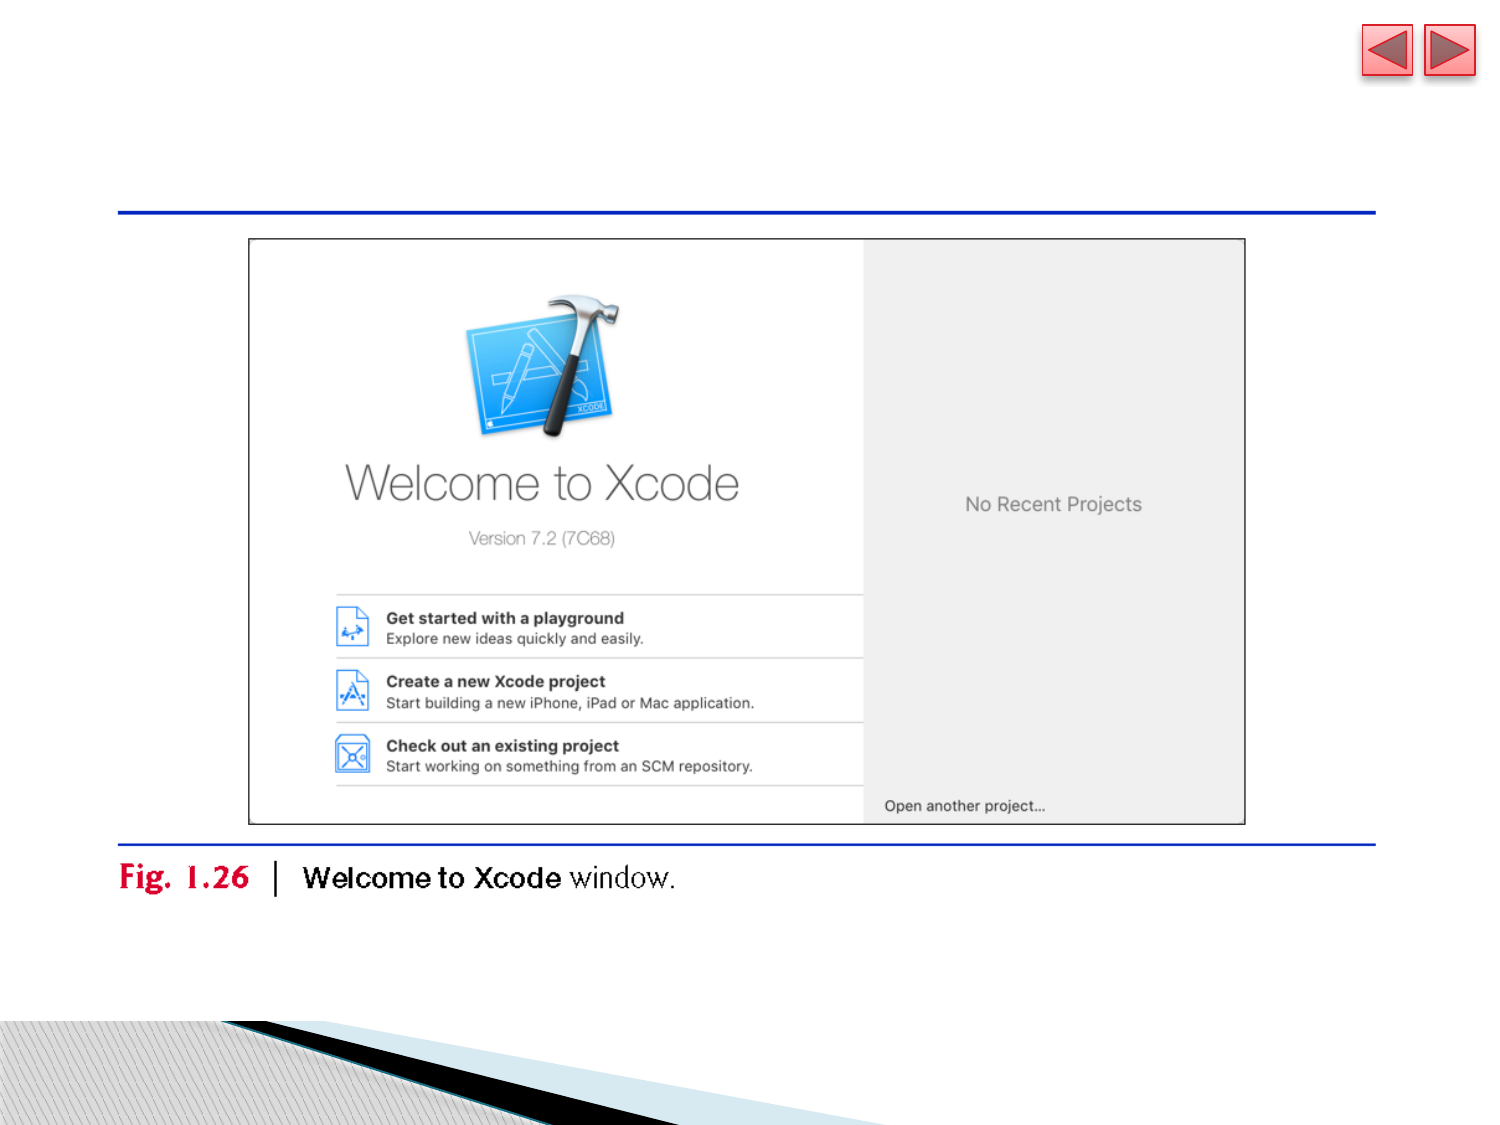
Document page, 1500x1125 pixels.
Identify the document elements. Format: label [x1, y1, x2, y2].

picture [0, 87, 1500, 1022]
